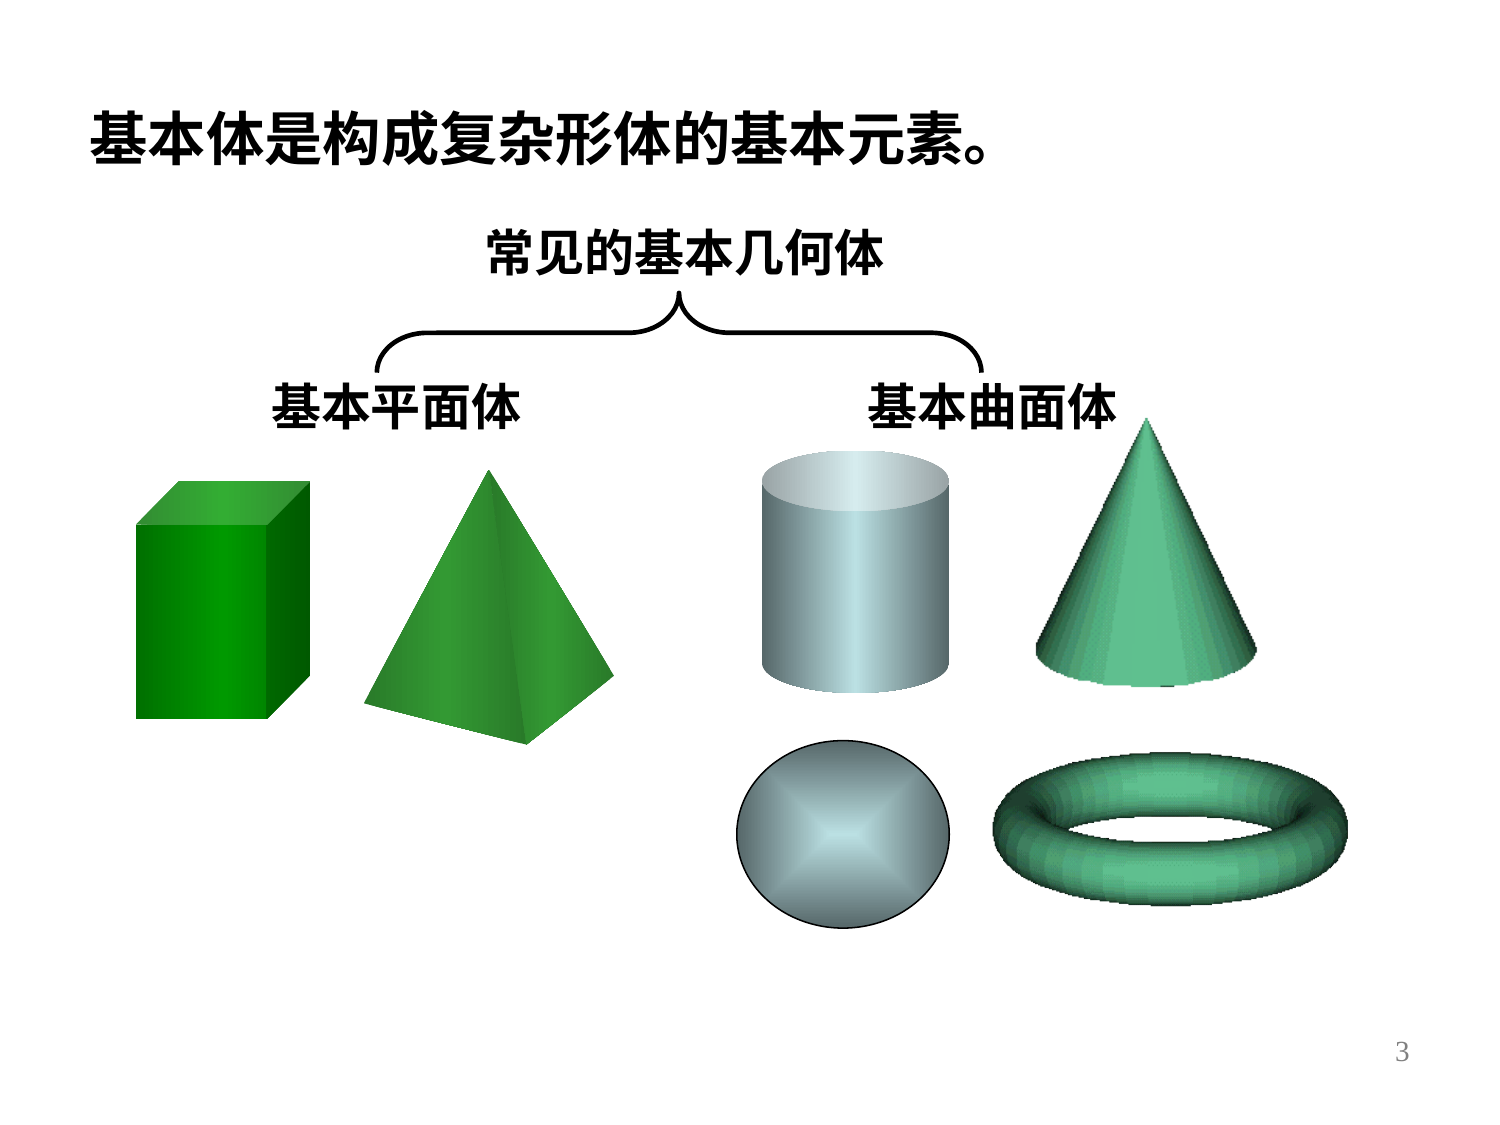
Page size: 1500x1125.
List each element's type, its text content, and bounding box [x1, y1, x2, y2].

text_box [736, 740, 950, 929]
slide_number 3 [1074, 1024, 1425, 1103]
text_box [135, 480, 311, 719]
text_box 常见的基本几何体 [446, 213, 1166, 289]
text_box [761, 450, 950, 511]
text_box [363, 469, 615, 745]
text_box 基本平面体 [162, 367, 630, 443]
text_box 基本曲面体 [733, 367, 1252, 443]
text_box [376, 292, 982, 373]
text_box 基本体是构成复杂形体的基本元素。 [0, 50, 1500, 180]
text_box [136, 481, 310, 524]
picture [985, 390, 1365, 926]
text_box [761, 450, 950, 693]
